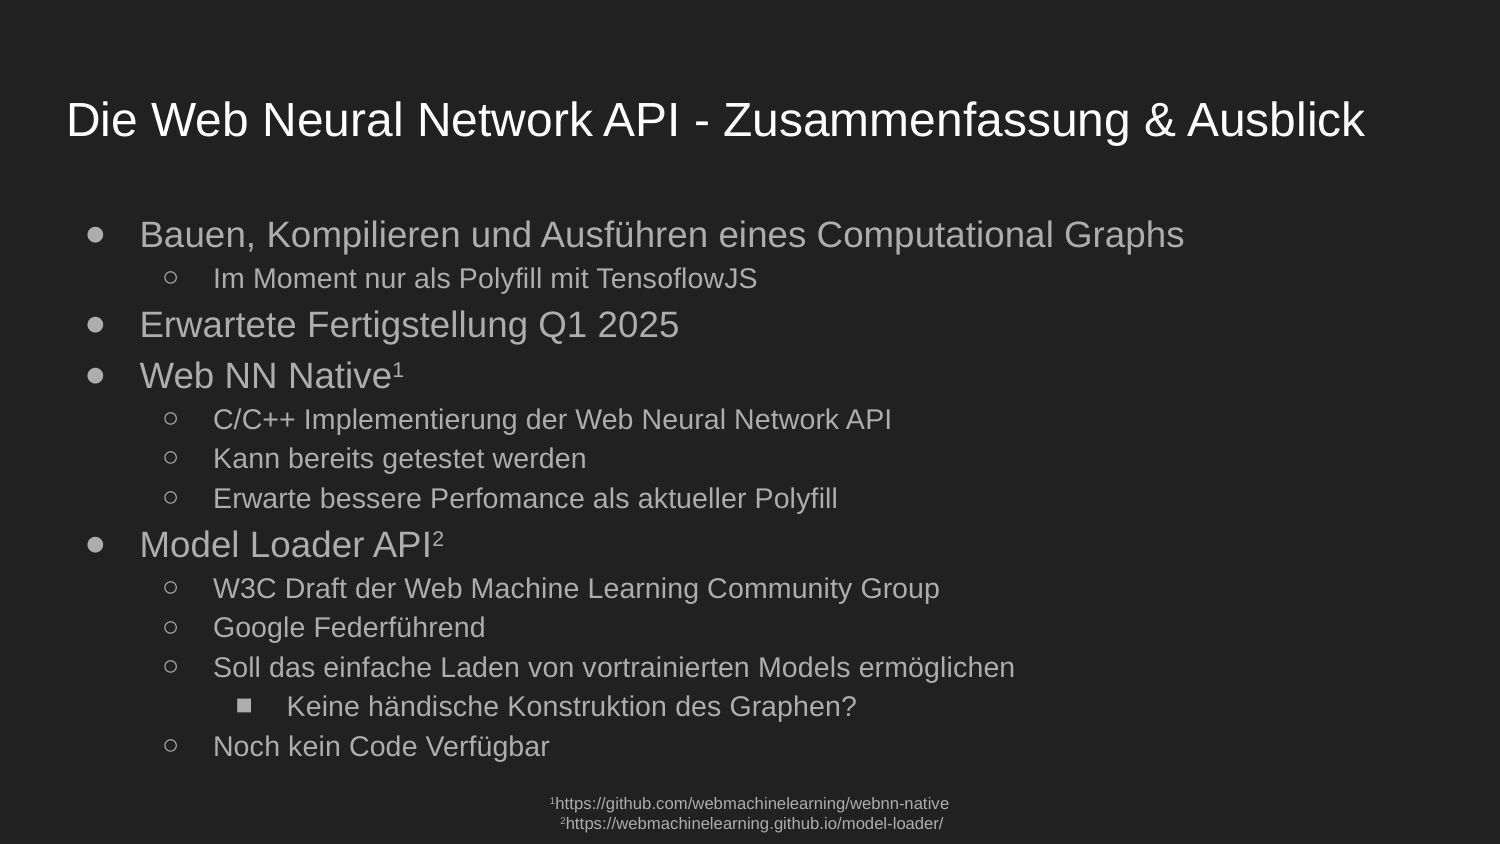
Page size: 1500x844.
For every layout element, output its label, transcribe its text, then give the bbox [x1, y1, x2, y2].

title Die Web Neural Network API - Zusammenfassung & Ausblick [51, 72, 1484, 167]
text_box 1https://github.com/webmachinelearning/webnn-native 2https://webmachinelearning.github.io/model-loader/ [0, 778, 1500, 844]
list Bauen, Kompilieren und Ausführen eines Computational Graphs Im Moment nur als Polyfill mit TensoflowJS Erwartete Fertigstellung Q1 2025 Web NN Native1 C/C++ Implementierung der Web Neural Network API Kann bereits getestet werden Erwarte bessere Perfomance als aktueller Polyfill Model Loader API2 W3C Draft der Web Machine Learning Community Group Google Federführend Soll das einfache Laden von vortrainierten Models ermöglichen Keine händische Konstruktion des Graphen? Noch kein Code Verfügbar [51, 189, 1449, 778]
